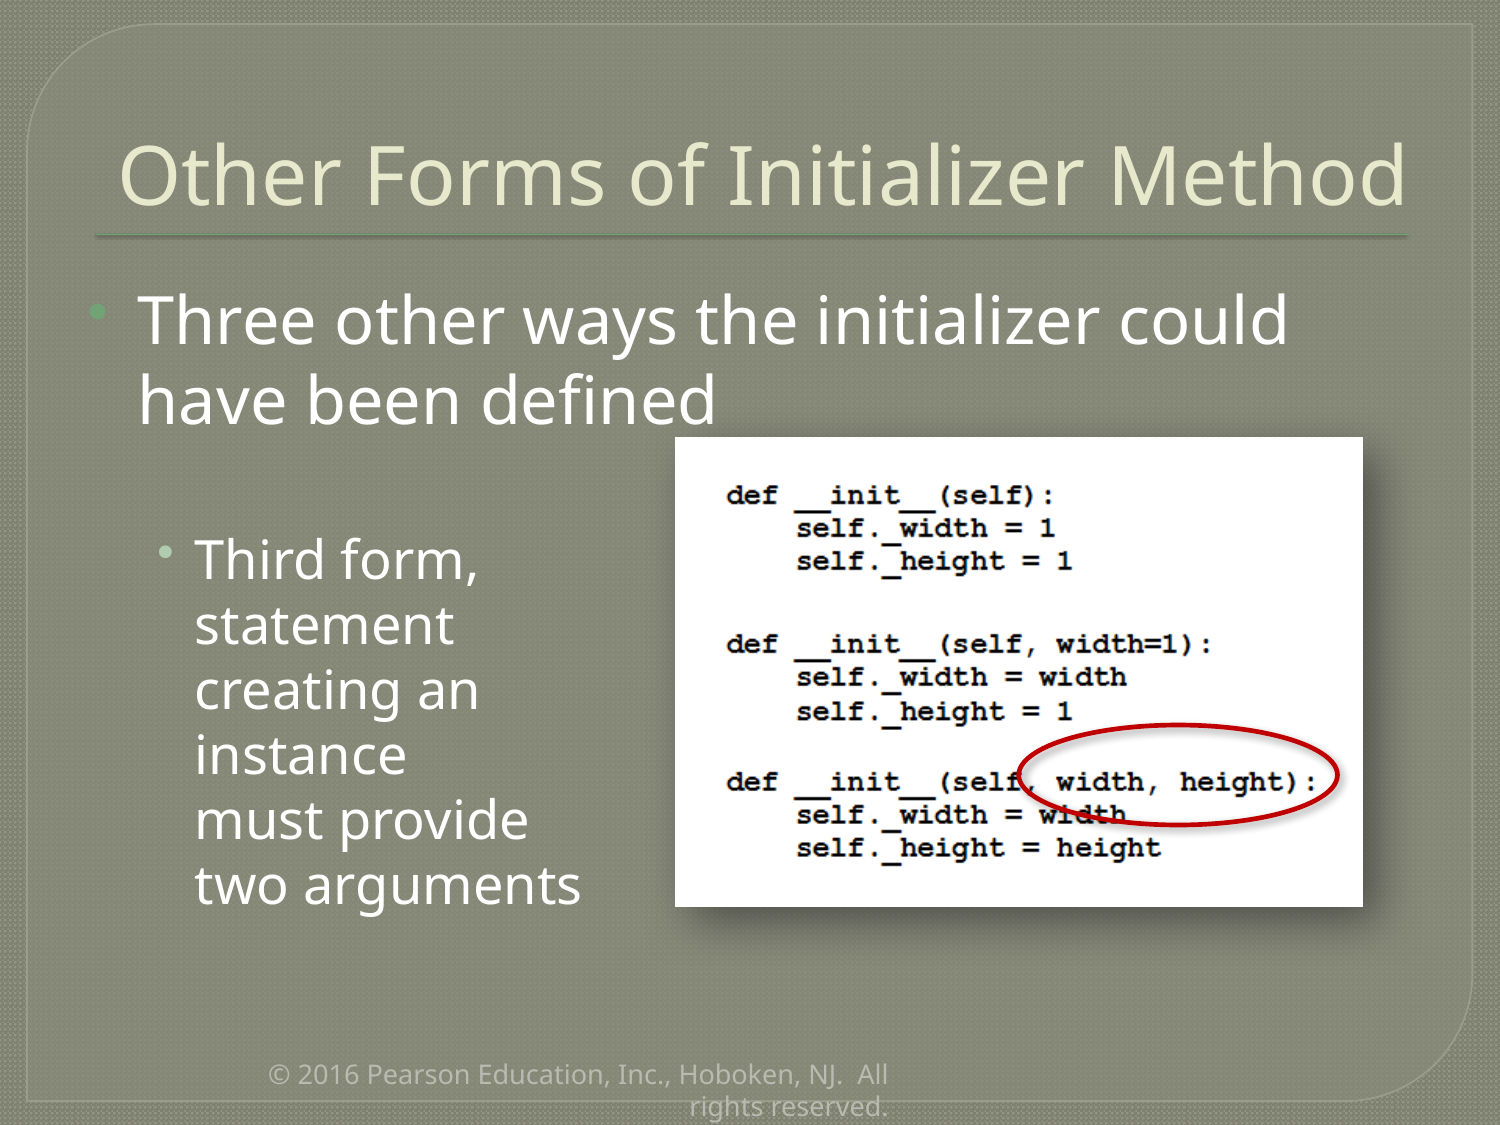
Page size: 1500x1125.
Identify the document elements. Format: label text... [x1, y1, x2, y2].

picture [674, 437, 1363, 907]
list Three other ways the initializer could have been defined Third form, statement creating an instance must provide two arguments [75, 270, 1425, 1013]
footer © 2016 Pearson Education, Inc., Hoboken, NJ. All rights reserved. [212, 1050, 904, 1095]
title Other Forms of Initializer Method [75, 41, 1425, 230]
